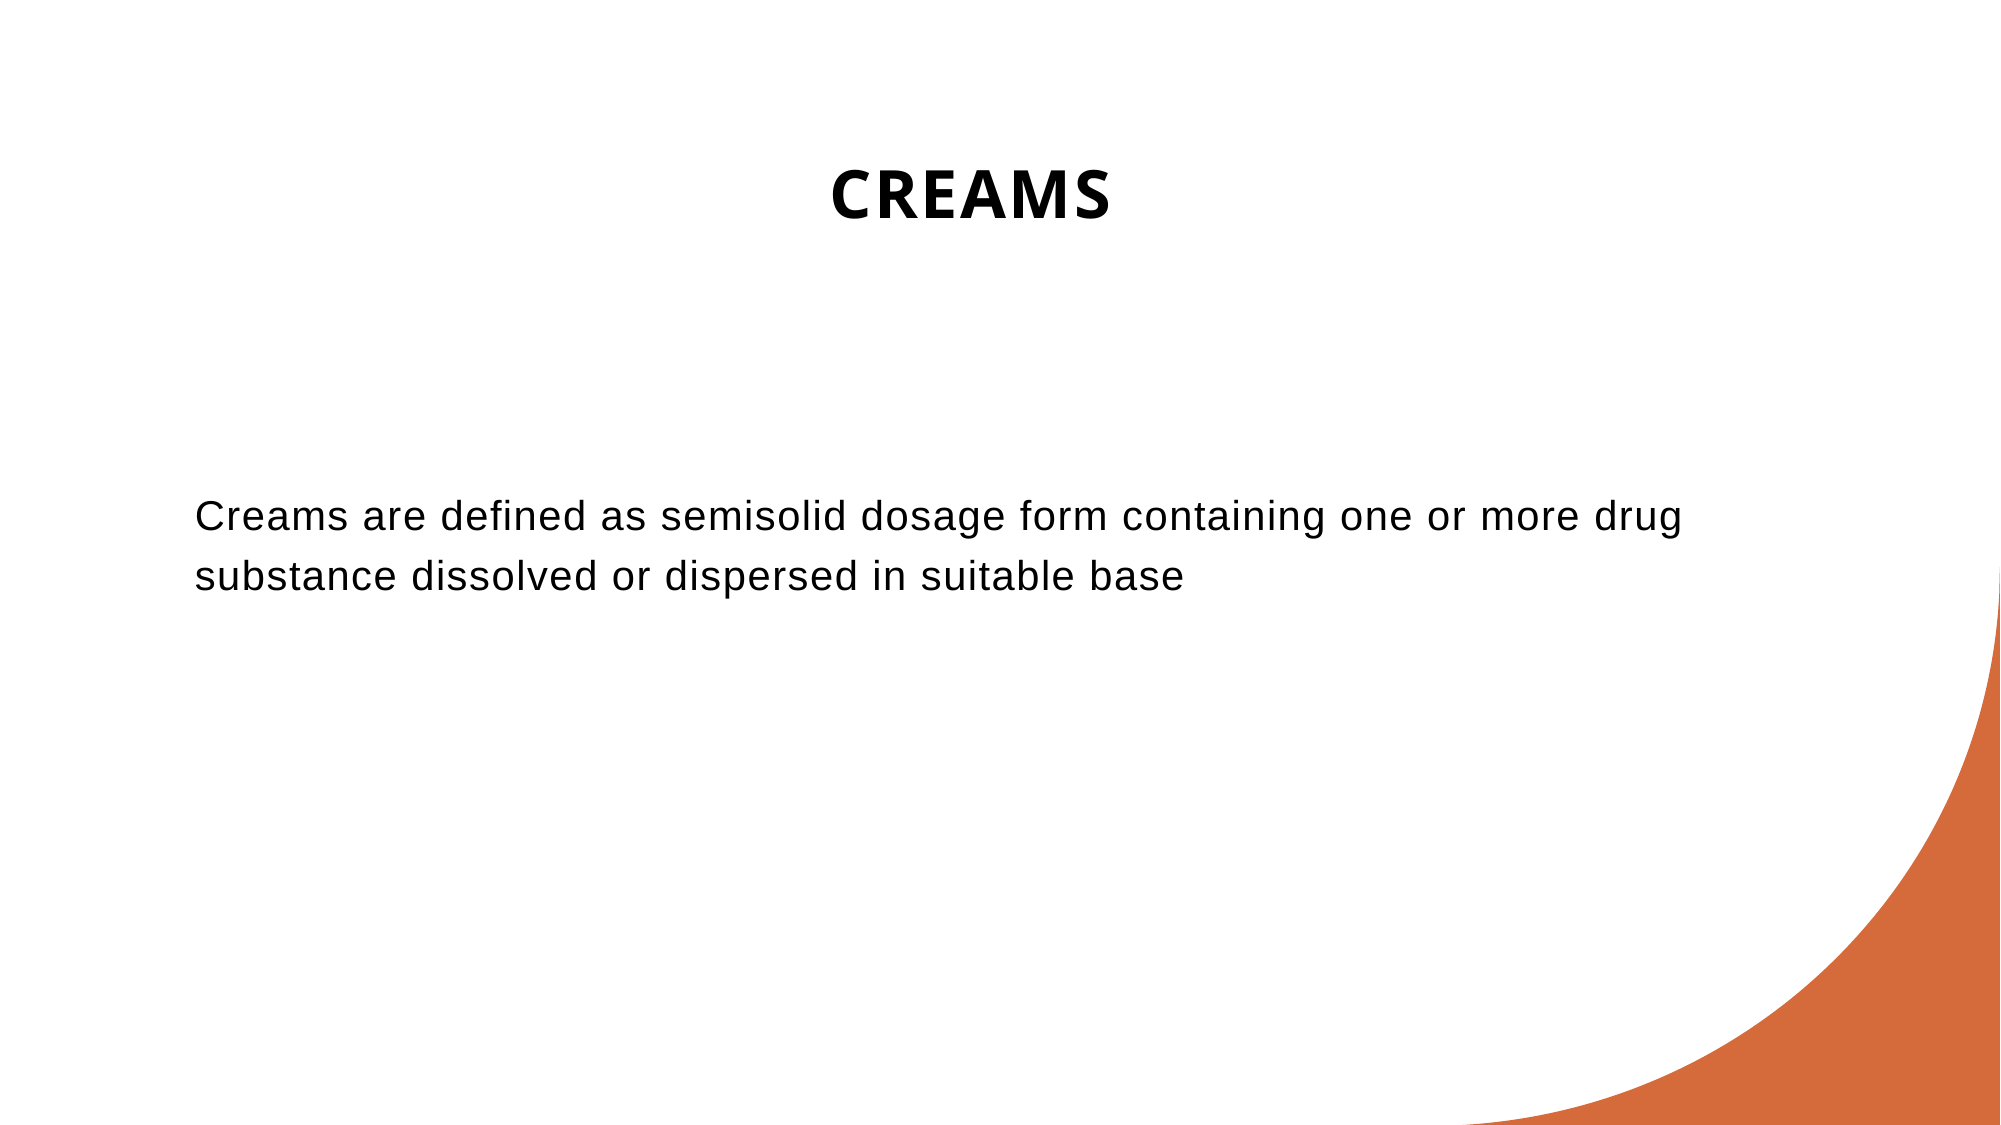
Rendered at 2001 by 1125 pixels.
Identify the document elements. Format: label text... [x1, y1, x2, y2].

title CREAMS [154, 0, 1787, 248]
list Creams are defined as semisolid dosage form containing one or more drug substance dissolved or dispersed in suitable base [176, 461, 1809, 975]
